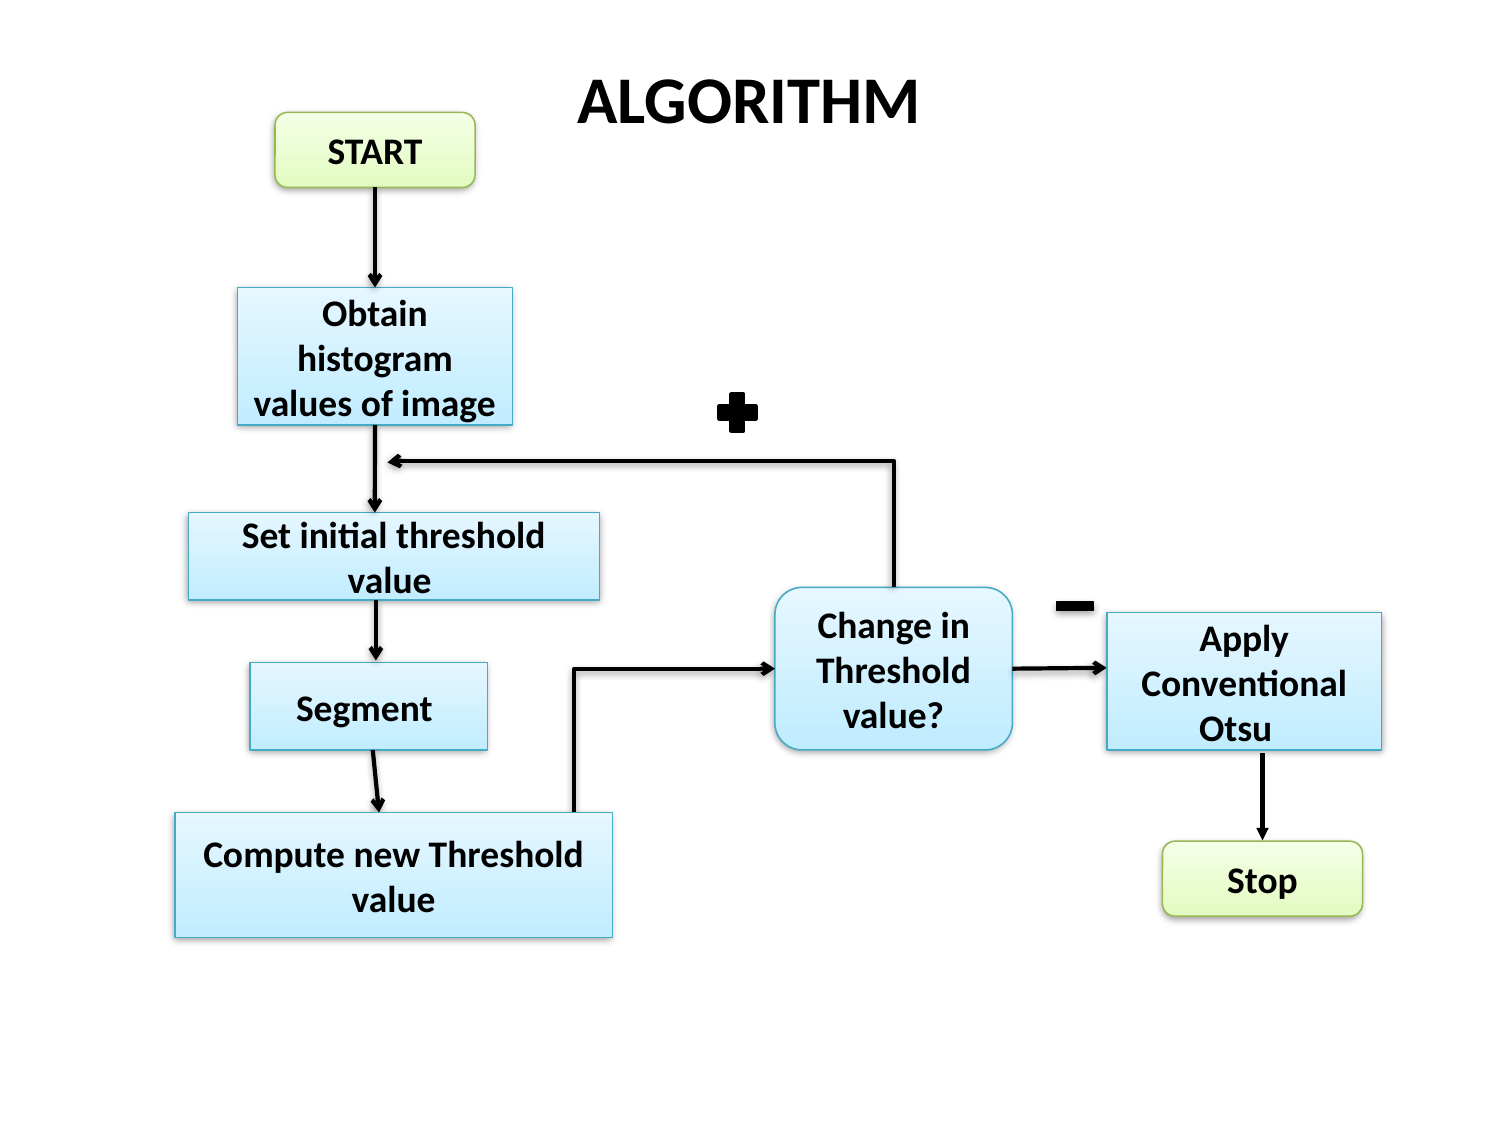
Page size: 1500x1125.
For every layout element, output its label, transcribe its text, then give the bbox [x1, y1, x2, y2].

text_box [717, 392, 758, 433]
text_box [344, 777, 408, 785]
text_box Set initial threshold value [188, 512, 572, 601]
text_box Apply Conventional Otsu [1106, 612, 1382, 751]
text_box Compute new Threshold value [174, 812, 444, 938]
text_box Change in Threshold value? [774, 586, 1014, 751]
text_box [449, 599, 707, 994]
text_box Obtain histogram values of image [237, 287, 513, 426]
text_box [1056, 601, 1094, 611]
text_box ALGORITHM [562, 49, 963, 145]
text_box START [274, 111, 476, 189]
text_box Segment [249, 662, 444, 751]
text_box Stop [1161, 840, 1364, 917]
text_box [577, 271, 704, 779]
